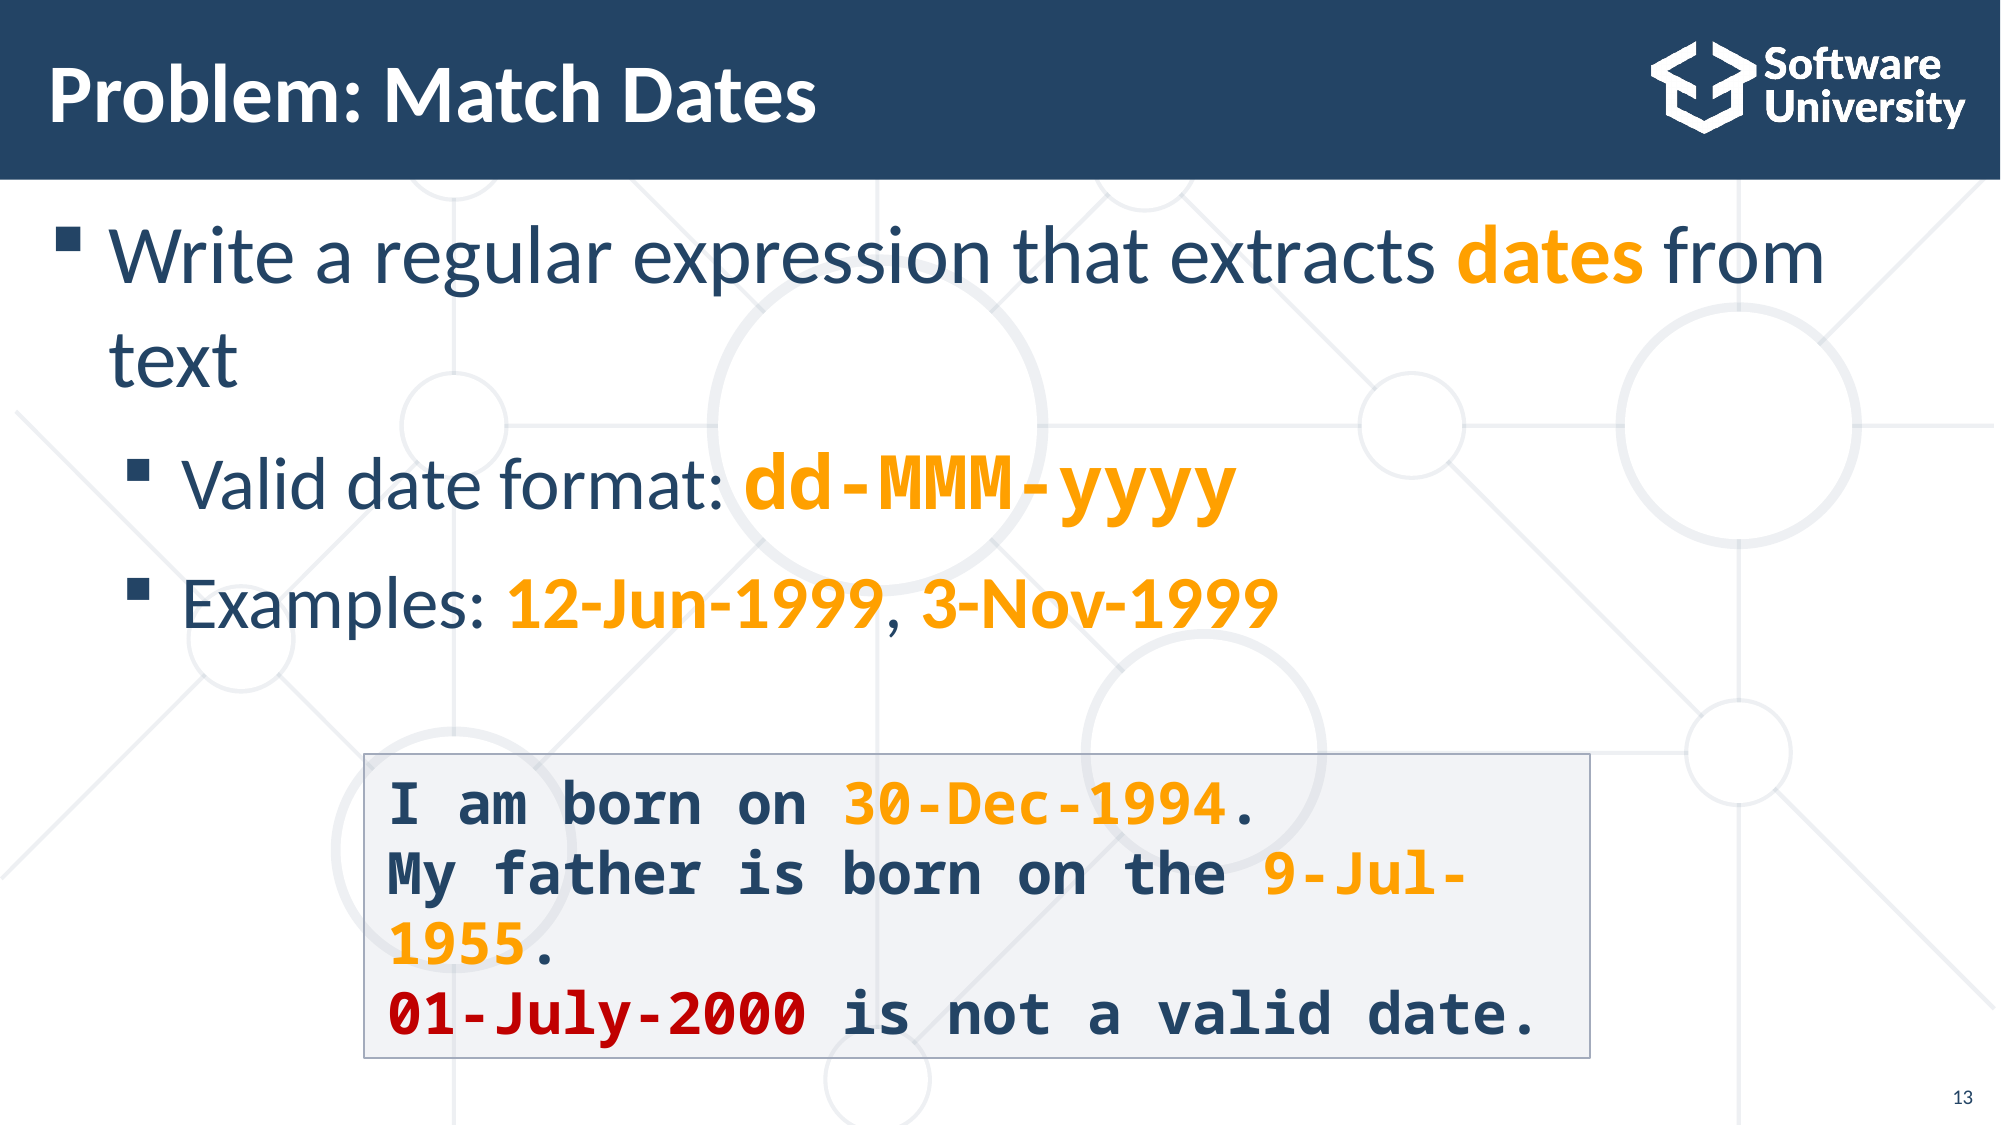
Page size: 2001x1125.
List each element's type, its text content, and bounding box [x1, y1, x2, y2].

slide_number 13 [1927, 1067, 1989, 1117]
text_box I am born on 30-Dec-1994. My father is born on the 9-Jul-1955. 01-July-2000 is not a valid date. [363, 754, 1591, 1058]
title Problem: Match Dates [31, 16, 1625, 162]
list Write a regular expression that extracts dates from text Valid date format: dd-MMM-yyyy Examples: 12-Jun-1999, 3-Nov-1999 [31, 188, 1968, 1103]
picture [1651, 41, 1966, 134]
